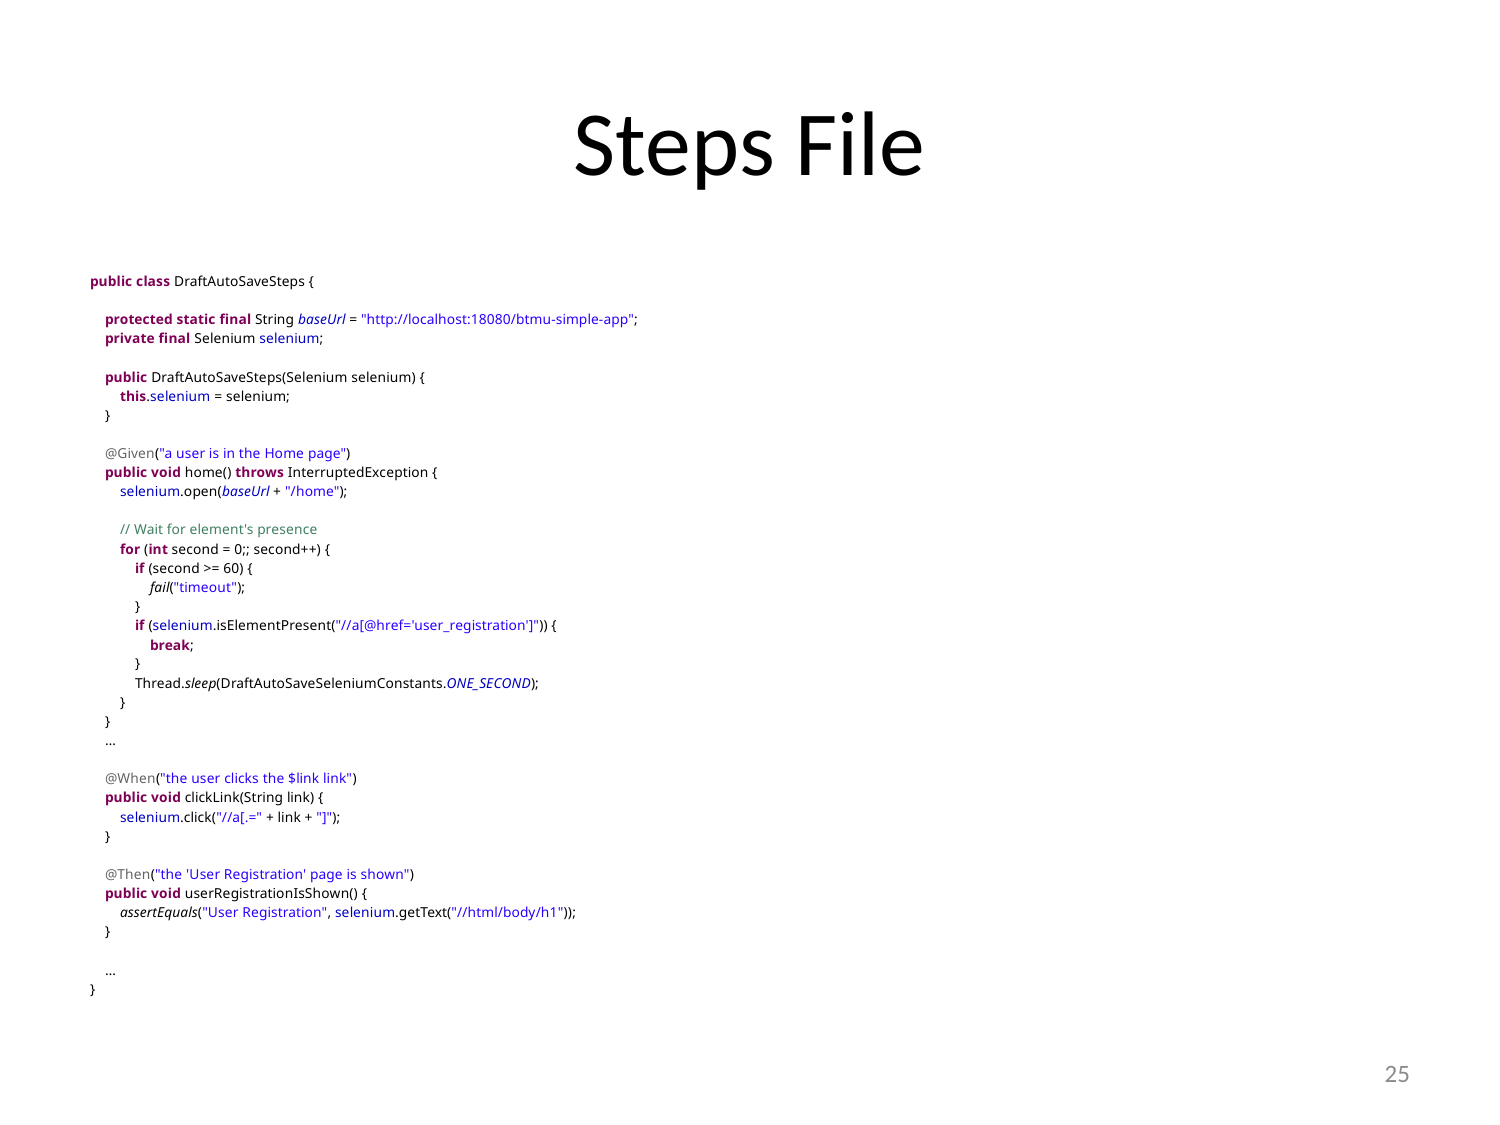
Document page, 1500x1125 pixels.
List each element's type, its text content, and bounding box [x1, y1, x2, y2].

list public class DraftAutoSaveSteps { protected static final String baseUrl = "http://localhost:18080/btmu-simple-app"; private final Selenium selenium; public DraftAutoSaveSteps(Selenium selenium) { this.selenium = selenium; } @Given("a user is in the Home page") public void home() throws InterruptedException { selenium.open(baseUrl + "/home"); // Wait for element's presence for (int second = 0;; second++) { if (second >= 60) { fail("timeout"); } if (selenium.isElementPresent("//a[@href='user_registration']")) { break; } Thread.sleep(DraftAutoSaveSeleniumConstants.ONE_SECOND); } } … @When("the user clicks the $link link") public void clickLink(String link) { selenium.click("//a[.=" + link + "]"); } @Then("the 'User Registration' page is shown") public void userRegistrationIsShown() { assertEquals("User Registration", selenium.getText("//html/body/h1")); } … } [75, 262, 1425, 1005]
slide_number 25 [1074, 1042, 1425, 1103]
title Steps File [75, 45, 1425, 233]
